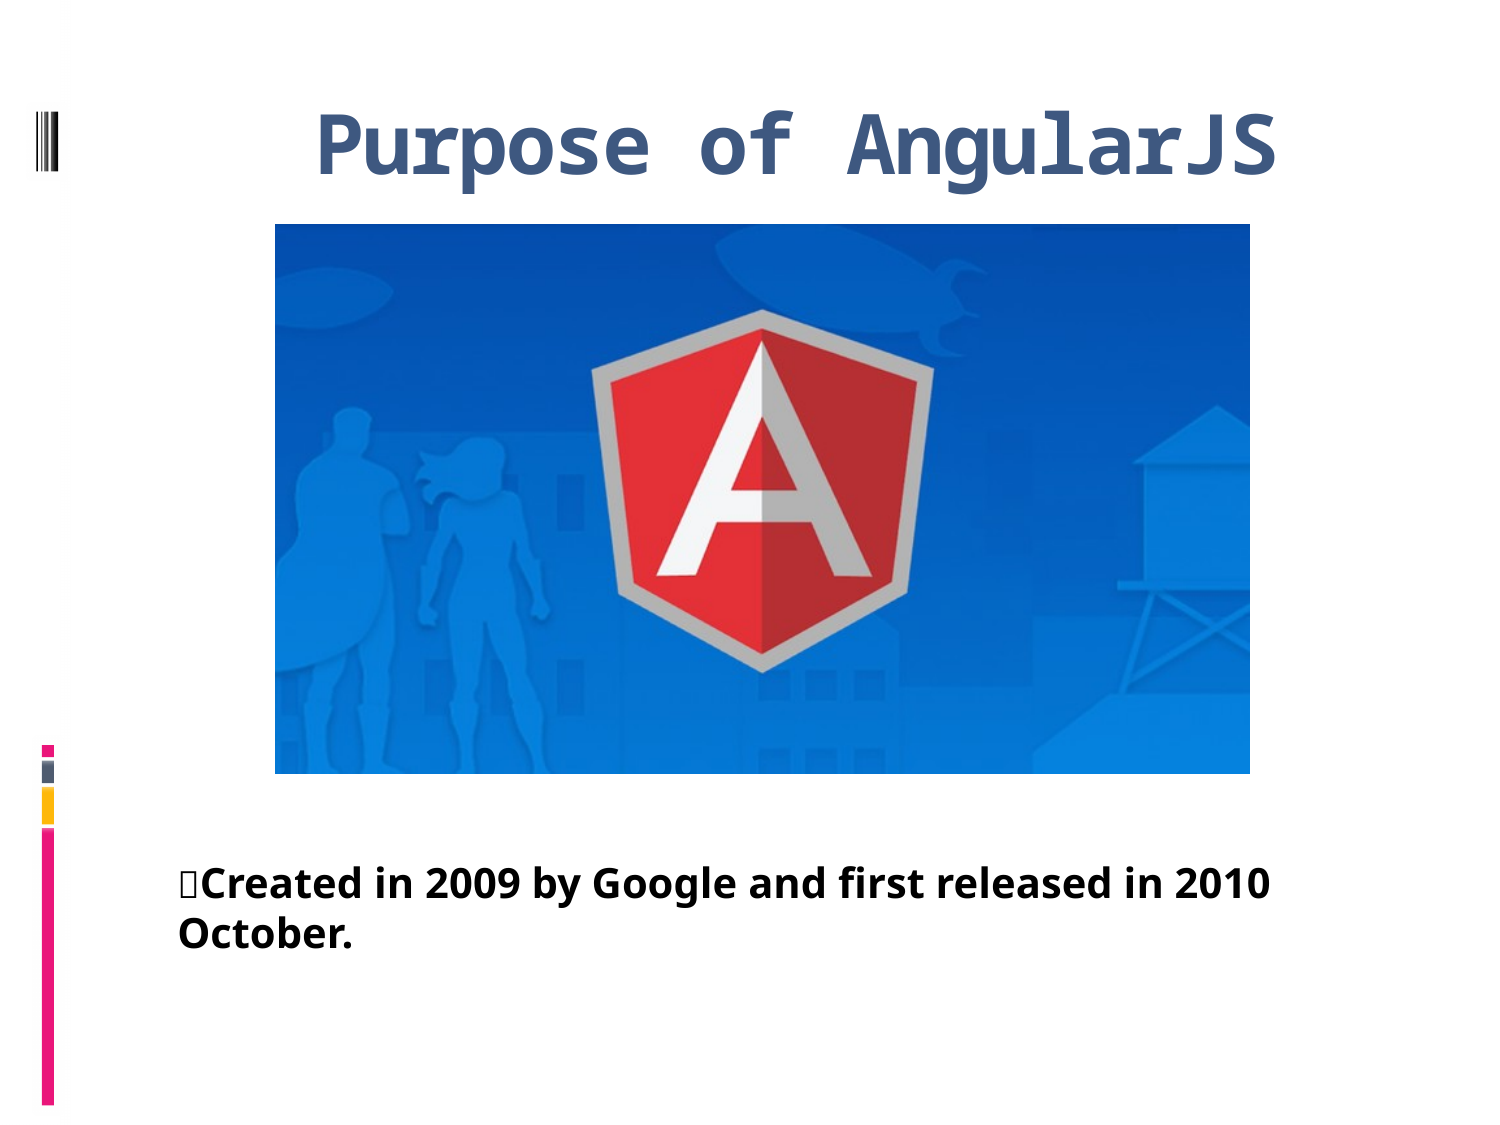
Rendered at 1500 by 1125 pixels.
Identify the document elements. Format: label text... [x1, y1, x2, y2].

title Purpose of AngularJS [150, 83, 1425, 234]
text_box Created in 2009 by Google and first released in 2010 October. [162, 849, 1388, 965]
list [274, 224, 1251, 774]
